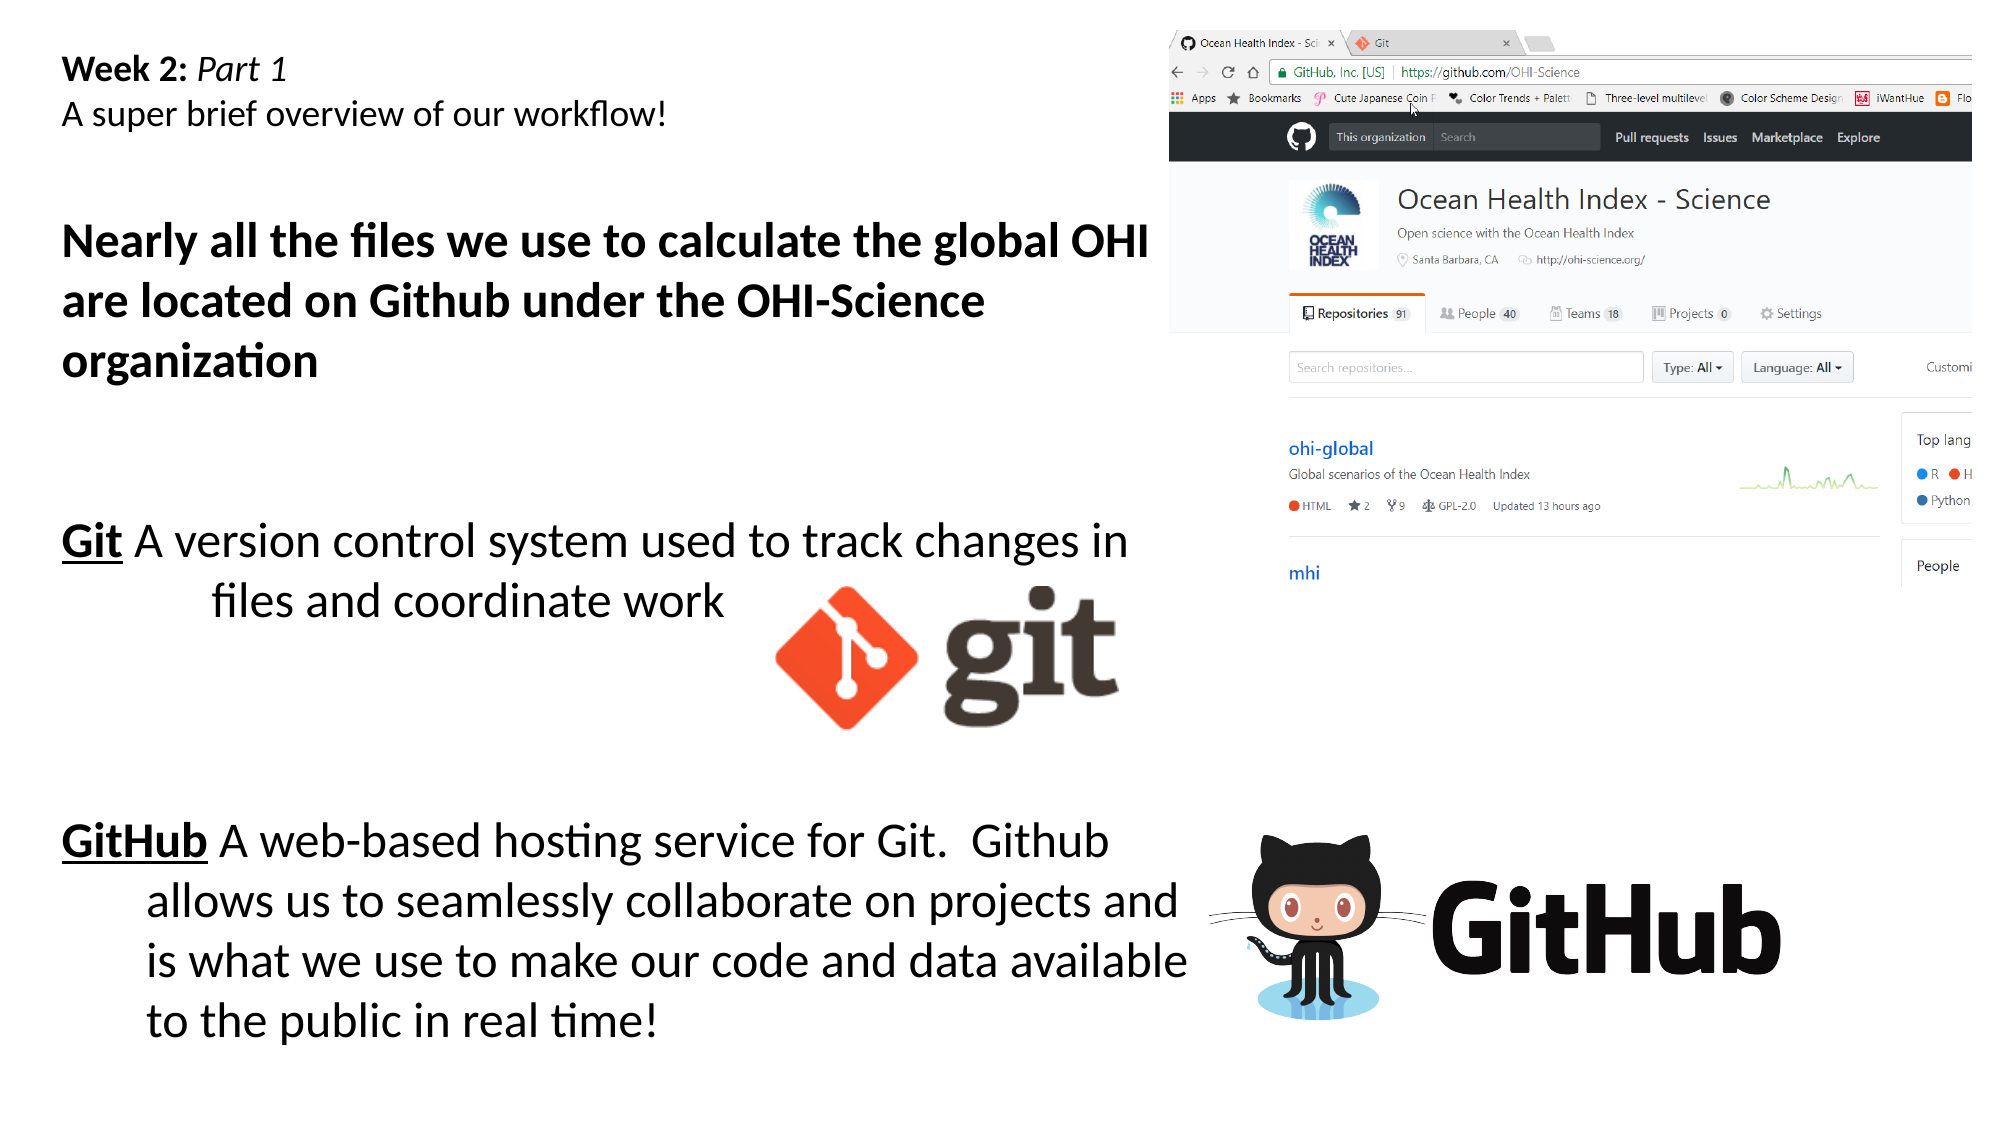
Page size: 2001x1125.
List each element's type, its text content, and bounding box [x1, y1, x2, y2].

text_box Nearly all the files we use to calculate the global OHI are located on Github under the OHI-Science organization Git A version control system used to track changes in files and coordinate work GitHub A web-based hosting service for Git. Github allows us to seamlessly collaborate on projects and is what we use to make our code and data available to the public in real time! [46, 200, 1204, 1056]
picture [1203, 831, 1784, 1024]
picture [1169, 30, 1972, 587]
picture [775, 586, 1119, 731]
text_box Week 2: Part 1 A super brief overview of our workflow! [46, 36, 1169, 141]
